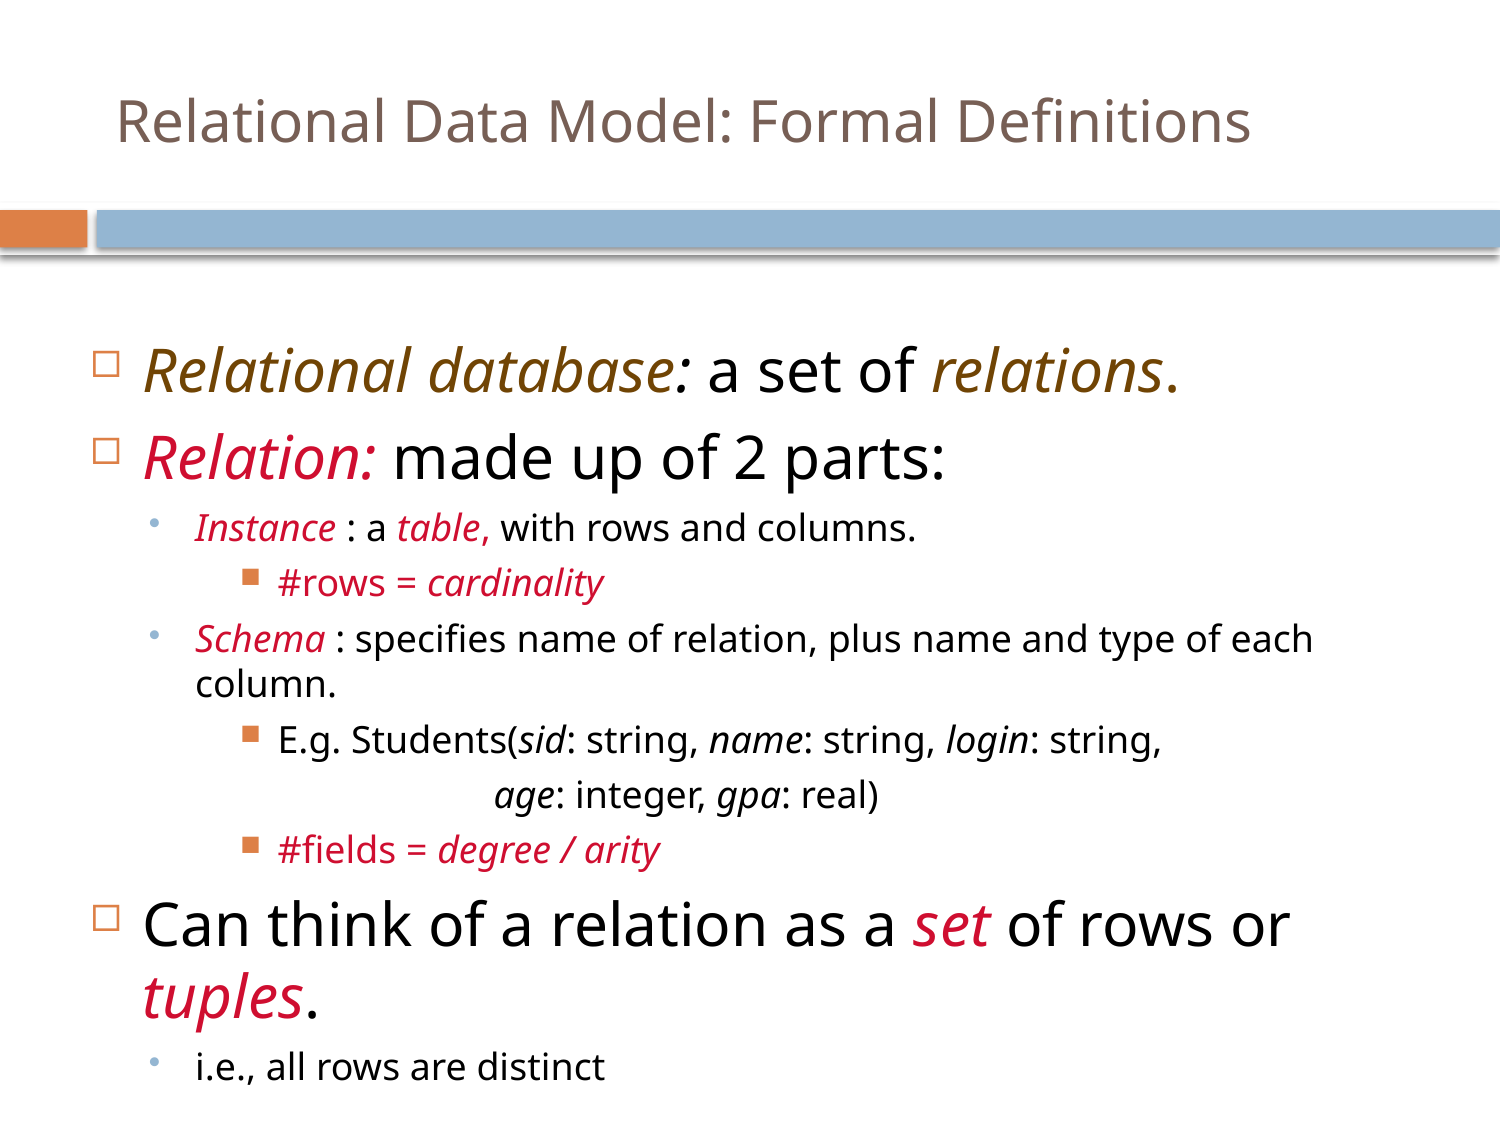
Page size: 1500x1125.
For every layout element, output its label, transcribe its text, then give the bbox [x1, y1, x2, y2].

text_box [112, 1063, 425, 1100]
title Relational Data Model: Formal Definitions [100, 37, 1438, 200]
text_box [512, 1063, 988, 1100]
list Relational database: a set of relations. Relation: made up of 2 parts: Instance : a table, with rows and columns. #rows = cardinality Schema : specifies name of relation, plus name and type of each column. E.g. Students(sid: string, name: string, login: string, age: integer, gpa: real) #fields = degree / arity Can think of a relation as a set of rows or tuples. i.e., all rows are distinct [75, 324, 1475, 1063]
